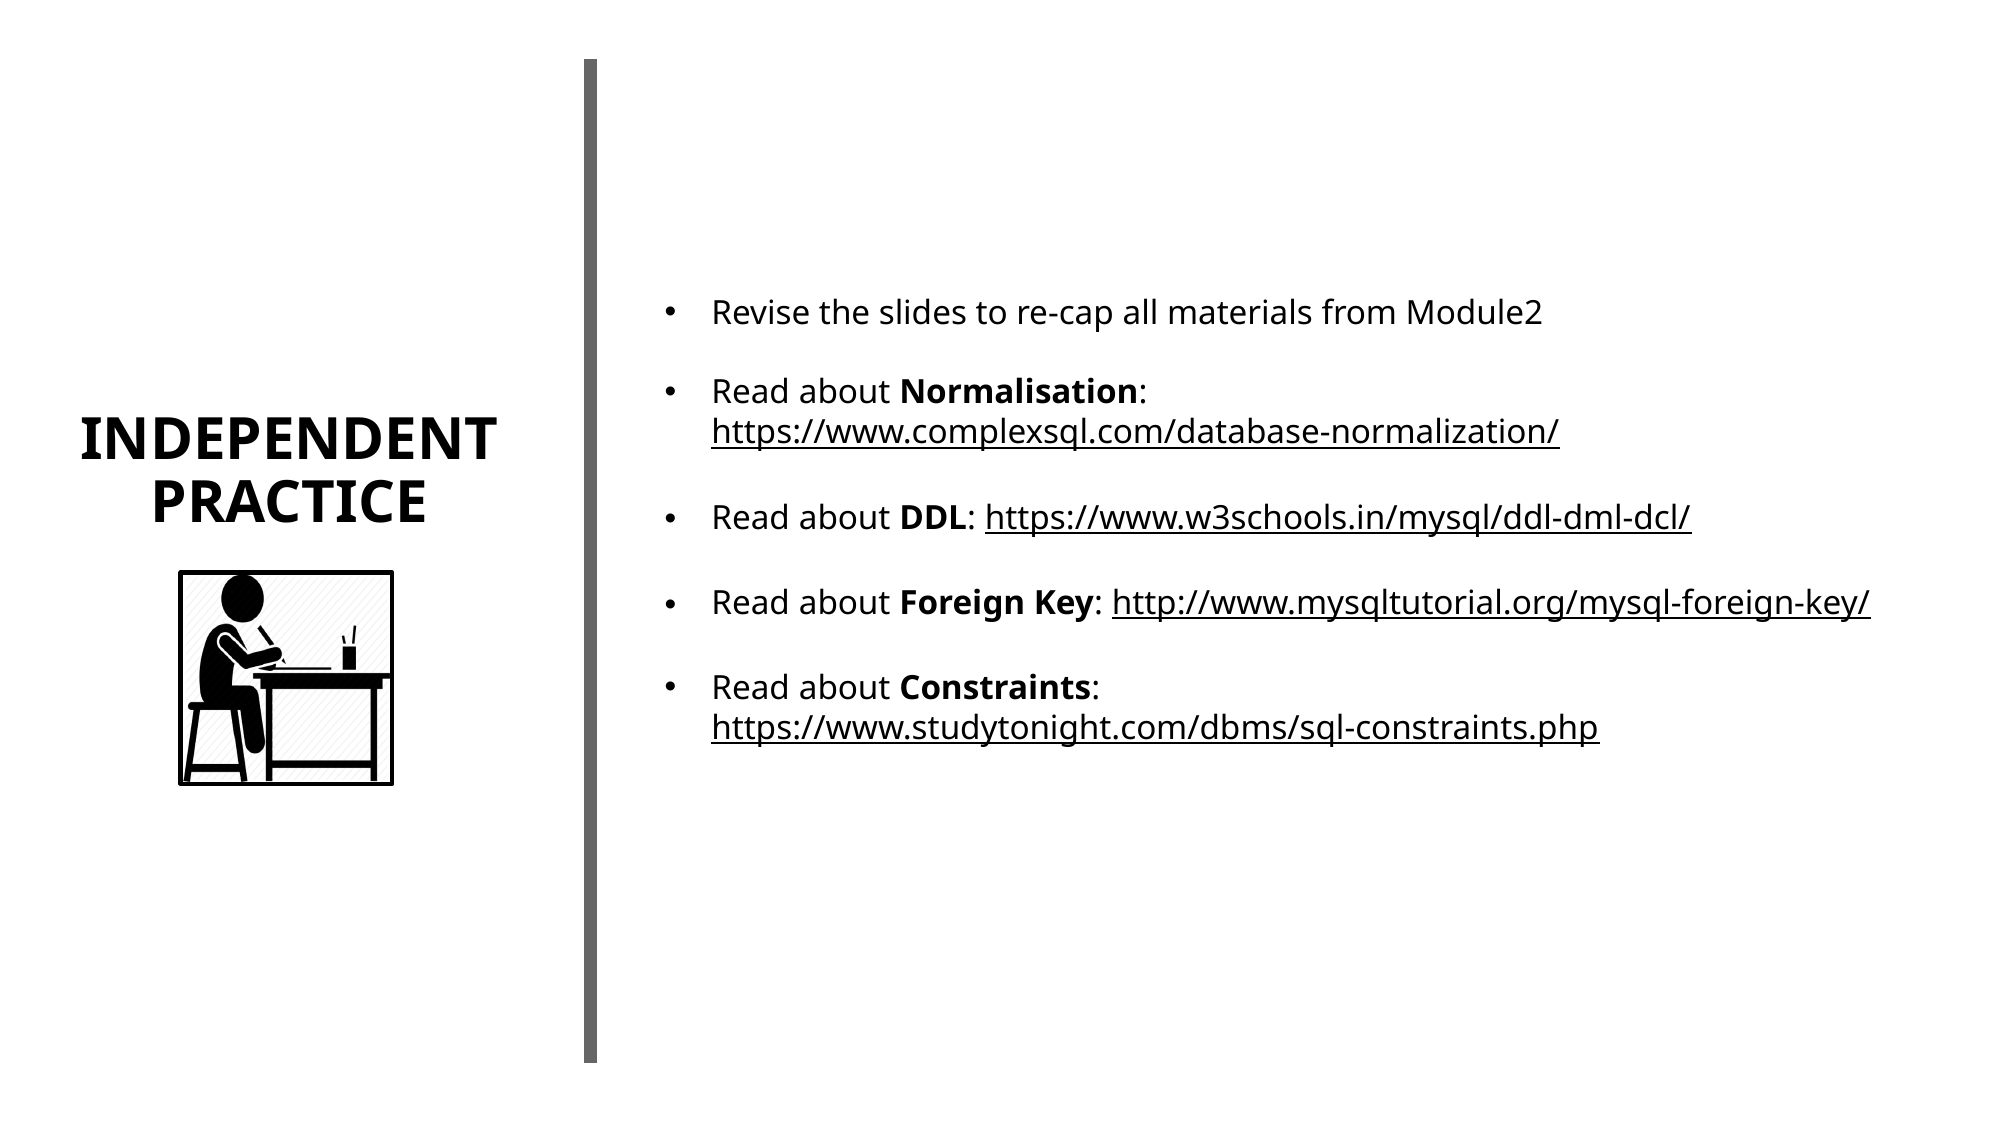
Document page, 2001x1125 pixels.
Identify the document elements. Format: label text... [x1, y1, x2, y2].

text_box Revise the slides to re-cap all materials from Module2 Read about Normalisation: https://www.complexsql.com/database-normalization/ Read about DDL: https://www.w3schools.in/mysql/ddl-dml-dcl/ Read about Foreign Key: http://www.mysqltutorial.org/mysql-foreign-key/ Read about Constraints: https://www.studytonight.com/dbms/sql-constraints.php [649, 169, 1949, 953]
title INDEPENDENT PRACTICE [0, 354, 579, 591]
picture [182, 574, 390, 782]
